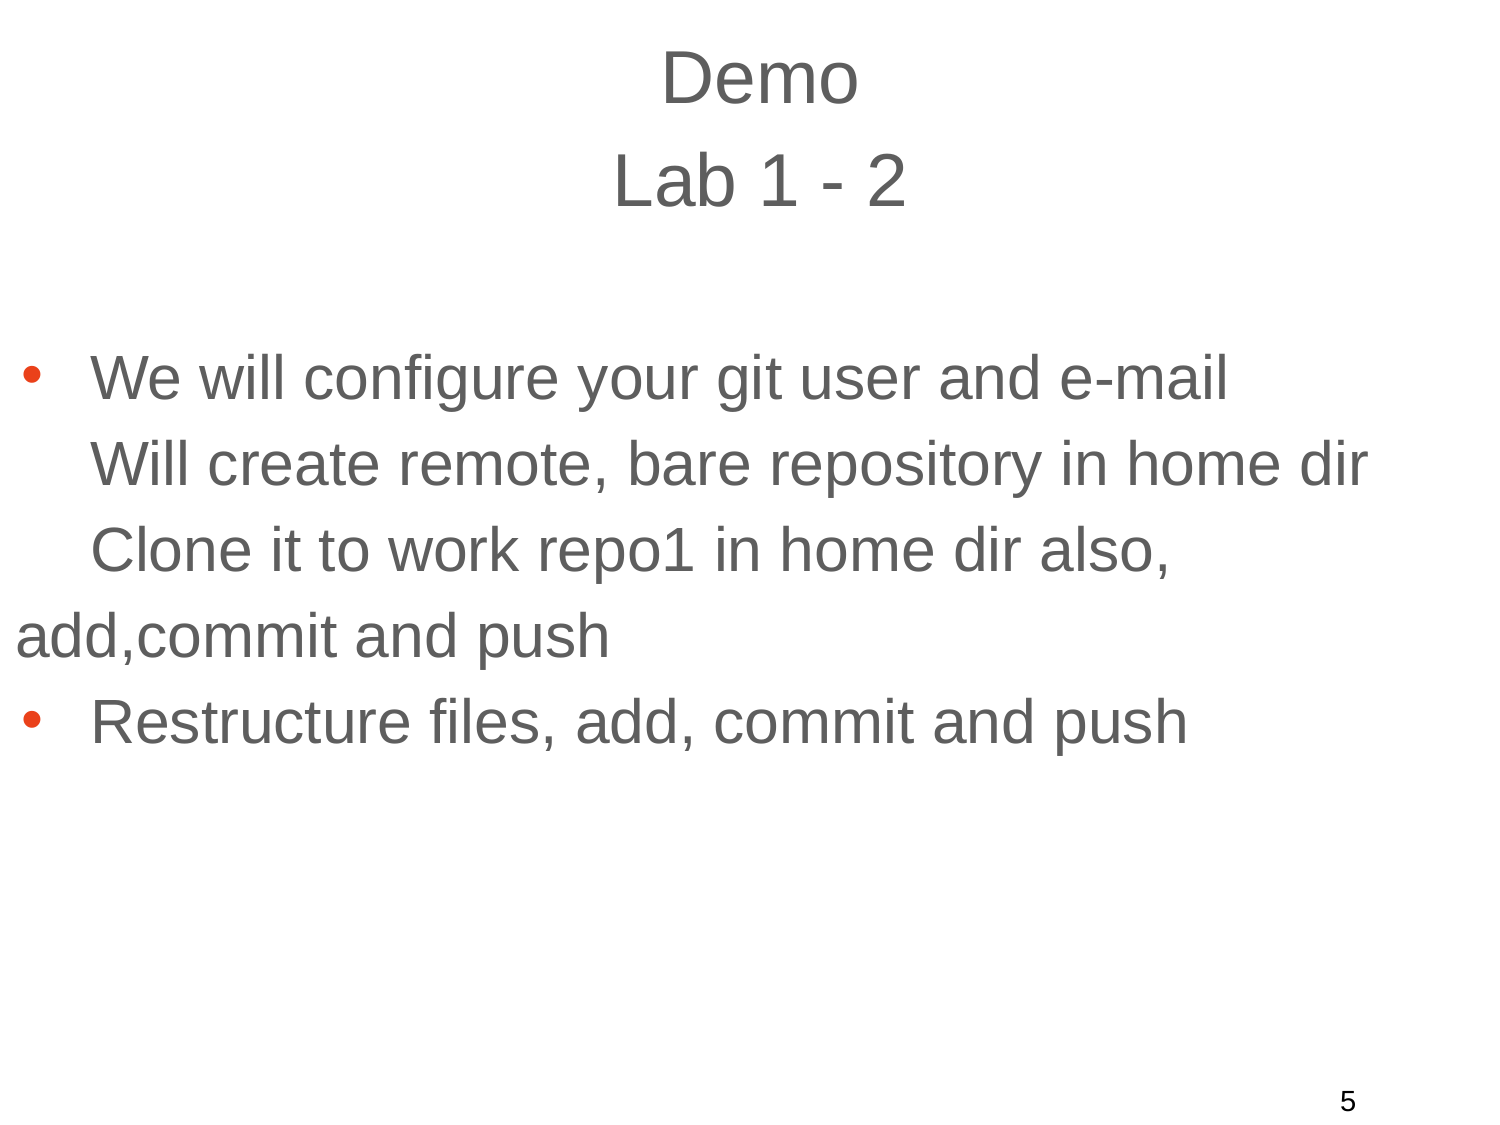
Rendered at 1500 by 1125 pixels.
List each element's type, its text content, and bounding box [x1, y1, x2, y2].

slide_number ‹#› [1325, 1074, 1463, 1113]
list Demo Lab 1 - 2 We will configure your git user and e-mail Will create remote, bare repository in home dir Clone it to work repo1 in home dir also, add,commit and push Restructure files, add, commit and push [0, 0, 1500, 1125]
